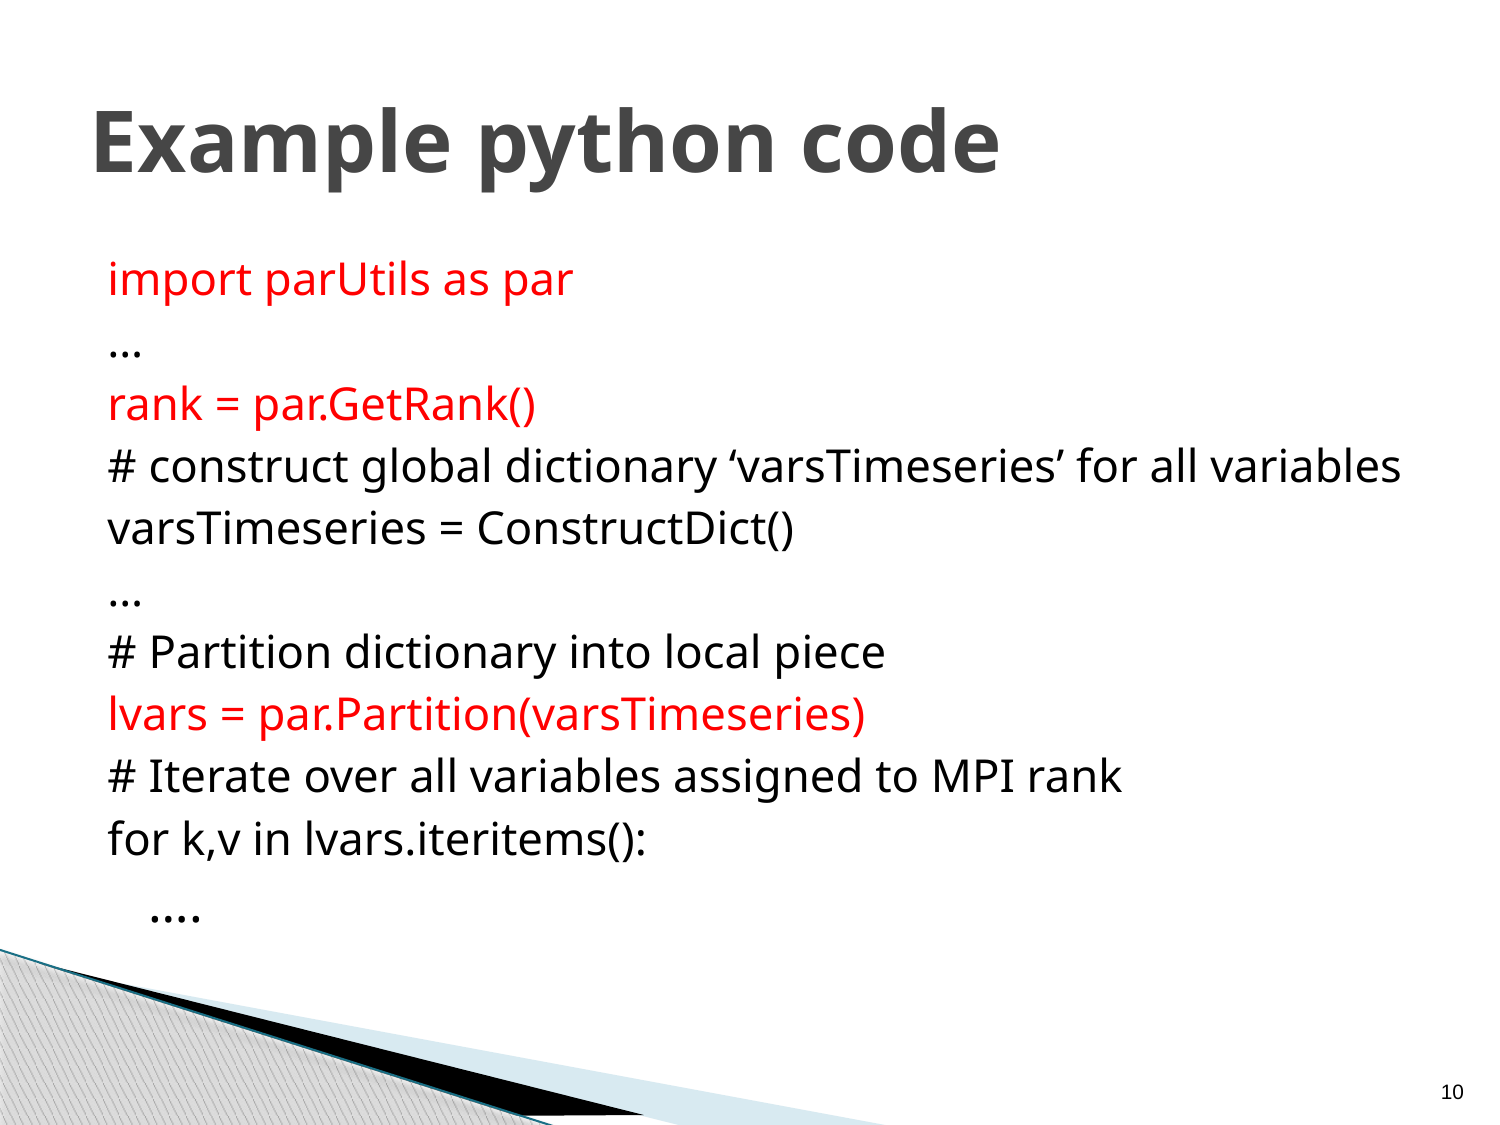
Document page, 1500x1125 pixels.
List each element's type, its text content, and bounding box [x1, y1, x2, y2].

slide_number 10 [1418, 1051, 1479, 1112]
title Example python code [75, 45, 1425, 233]
list import parUtils as par … rank = par.GetRank() # construct global dictionary ‘varsTimeseries’ for all variables varsTimeseries = ConstructDict() … # Partition dictionary into local piece lvars = par.Partition(varsTimeseries) # Iterate over all variables assigned to MPI rank for k,v in lvars.iteritems(): …. [75, 243, 1425, 986]
